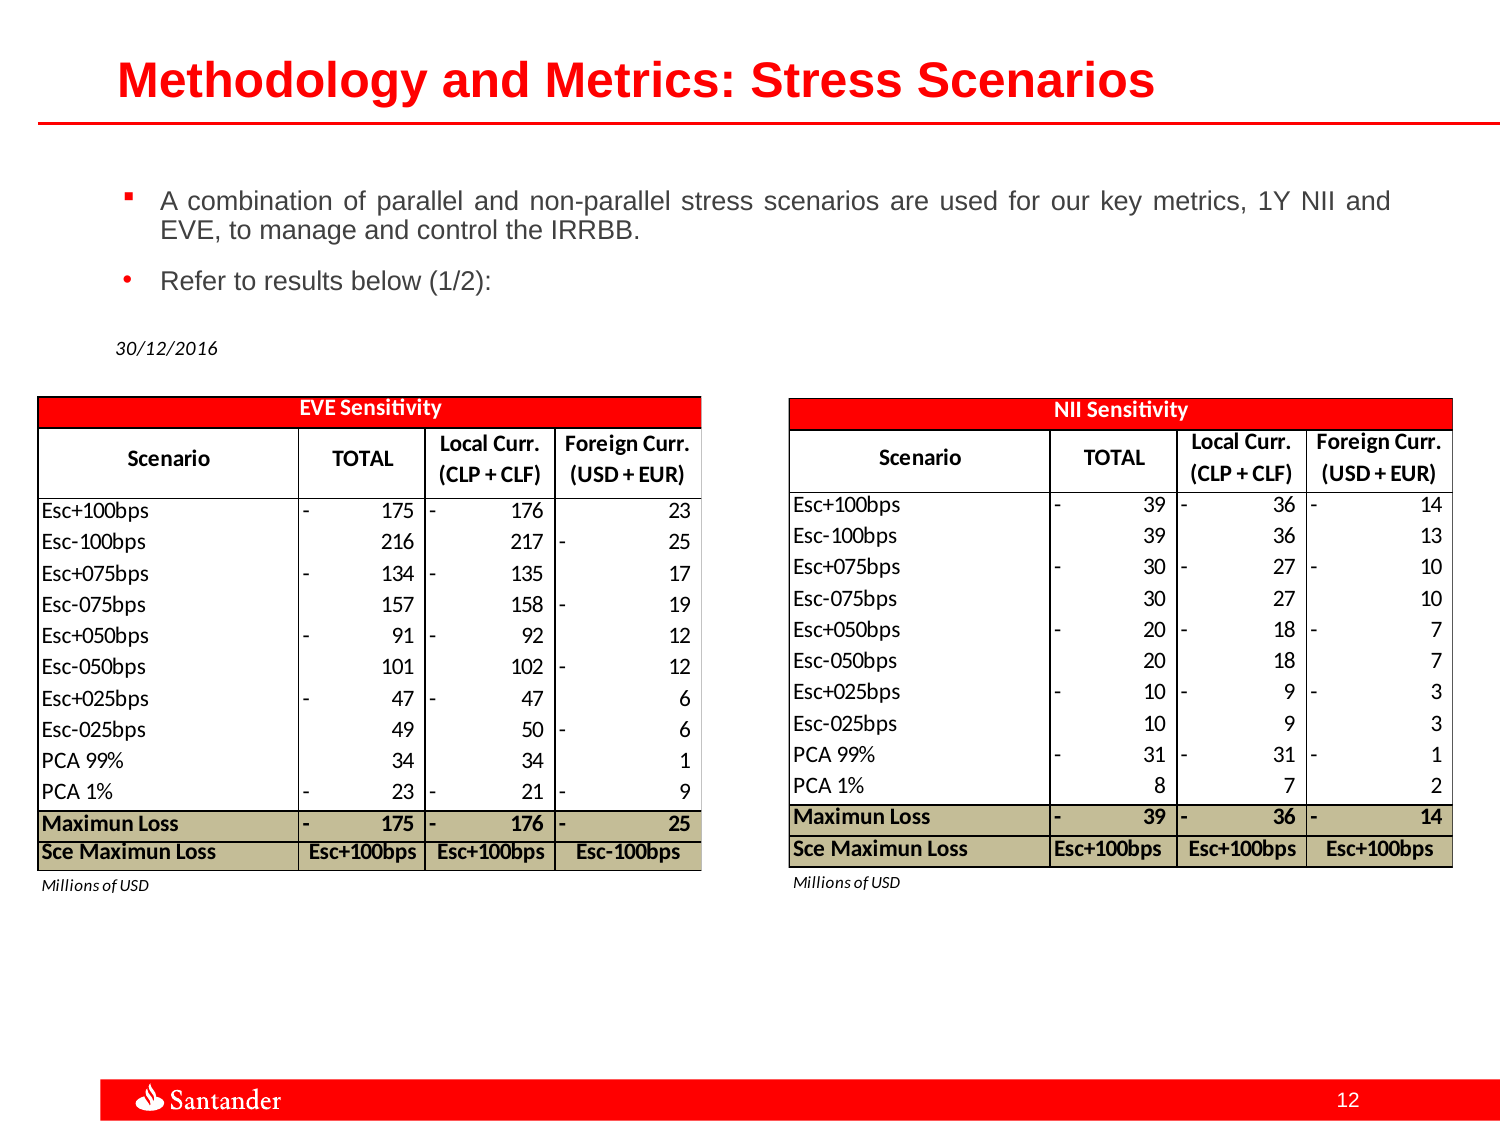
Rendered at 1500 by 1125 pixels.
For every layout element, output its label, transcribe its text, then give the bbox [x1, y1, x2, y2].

list Methodology and Metrics: Stress Scenarios [102, 125, 1397, 132]
list A combination of parallel and non-parallel stress scenarios are used for our key metrics, 1Y NII and EVE, to manage and control the IRRBB. Refer to results below (1/2): [107, 131, 1406, 1071]
list Methodology and Metrics: Stress Scenarios [102, 46, 1397, 122]
picture [37, 333, 703, 903]
picture [788, 397, 1455, 900]
